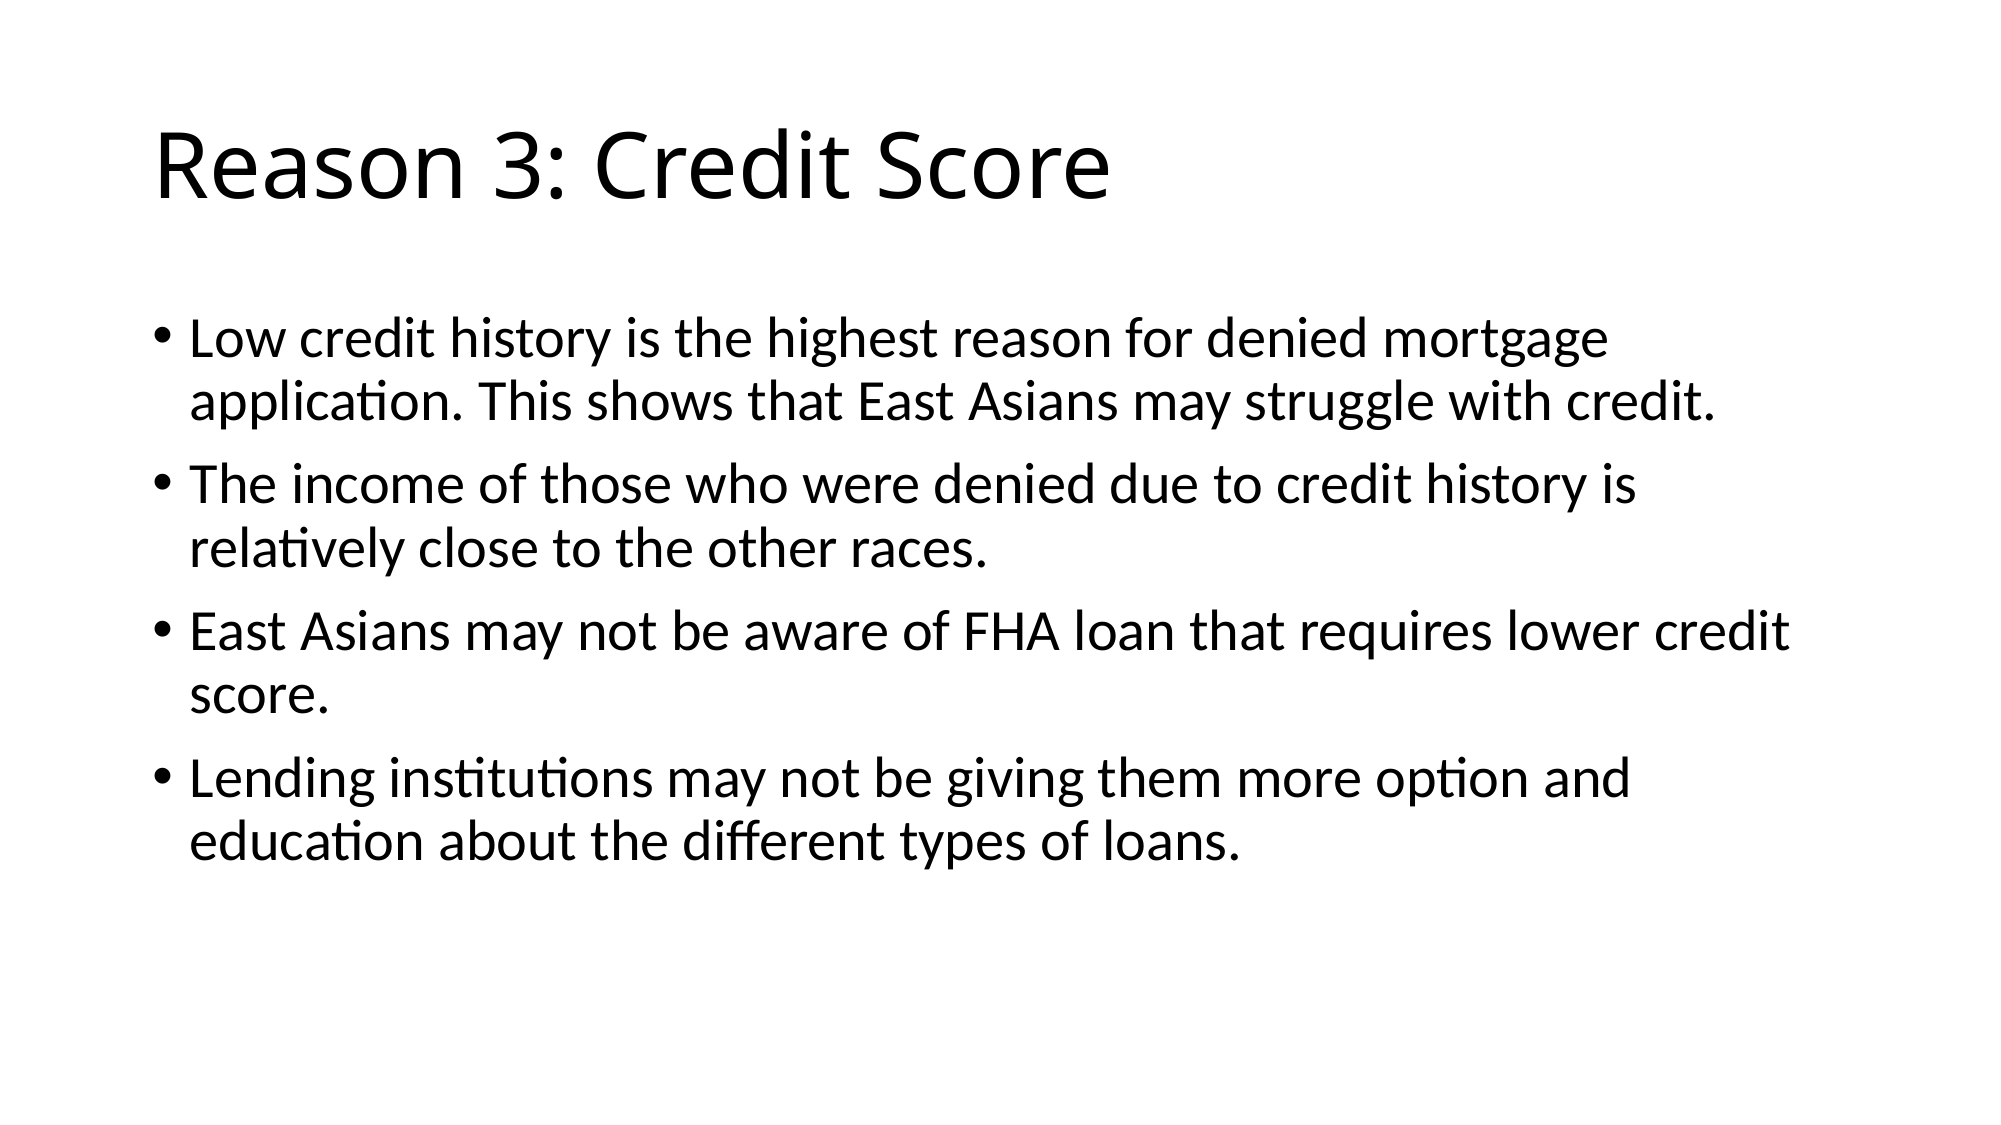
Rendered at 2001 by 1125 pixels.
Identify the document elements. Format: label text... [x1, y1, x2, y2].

list Low credit history is the highest reason for denied mortgage application. This shows that East Asians may struggle with credit. The income of those who were denied due to credit history is relatively close to the other races. East Asians may not be aware of FHA loan that requires lower credit score. Lending institutions may not be giving them more option and education about the different types of loans. [137, 299, 1863, 1014]
title Reason 3: Credit Score [137, 59, 1863, 278]
